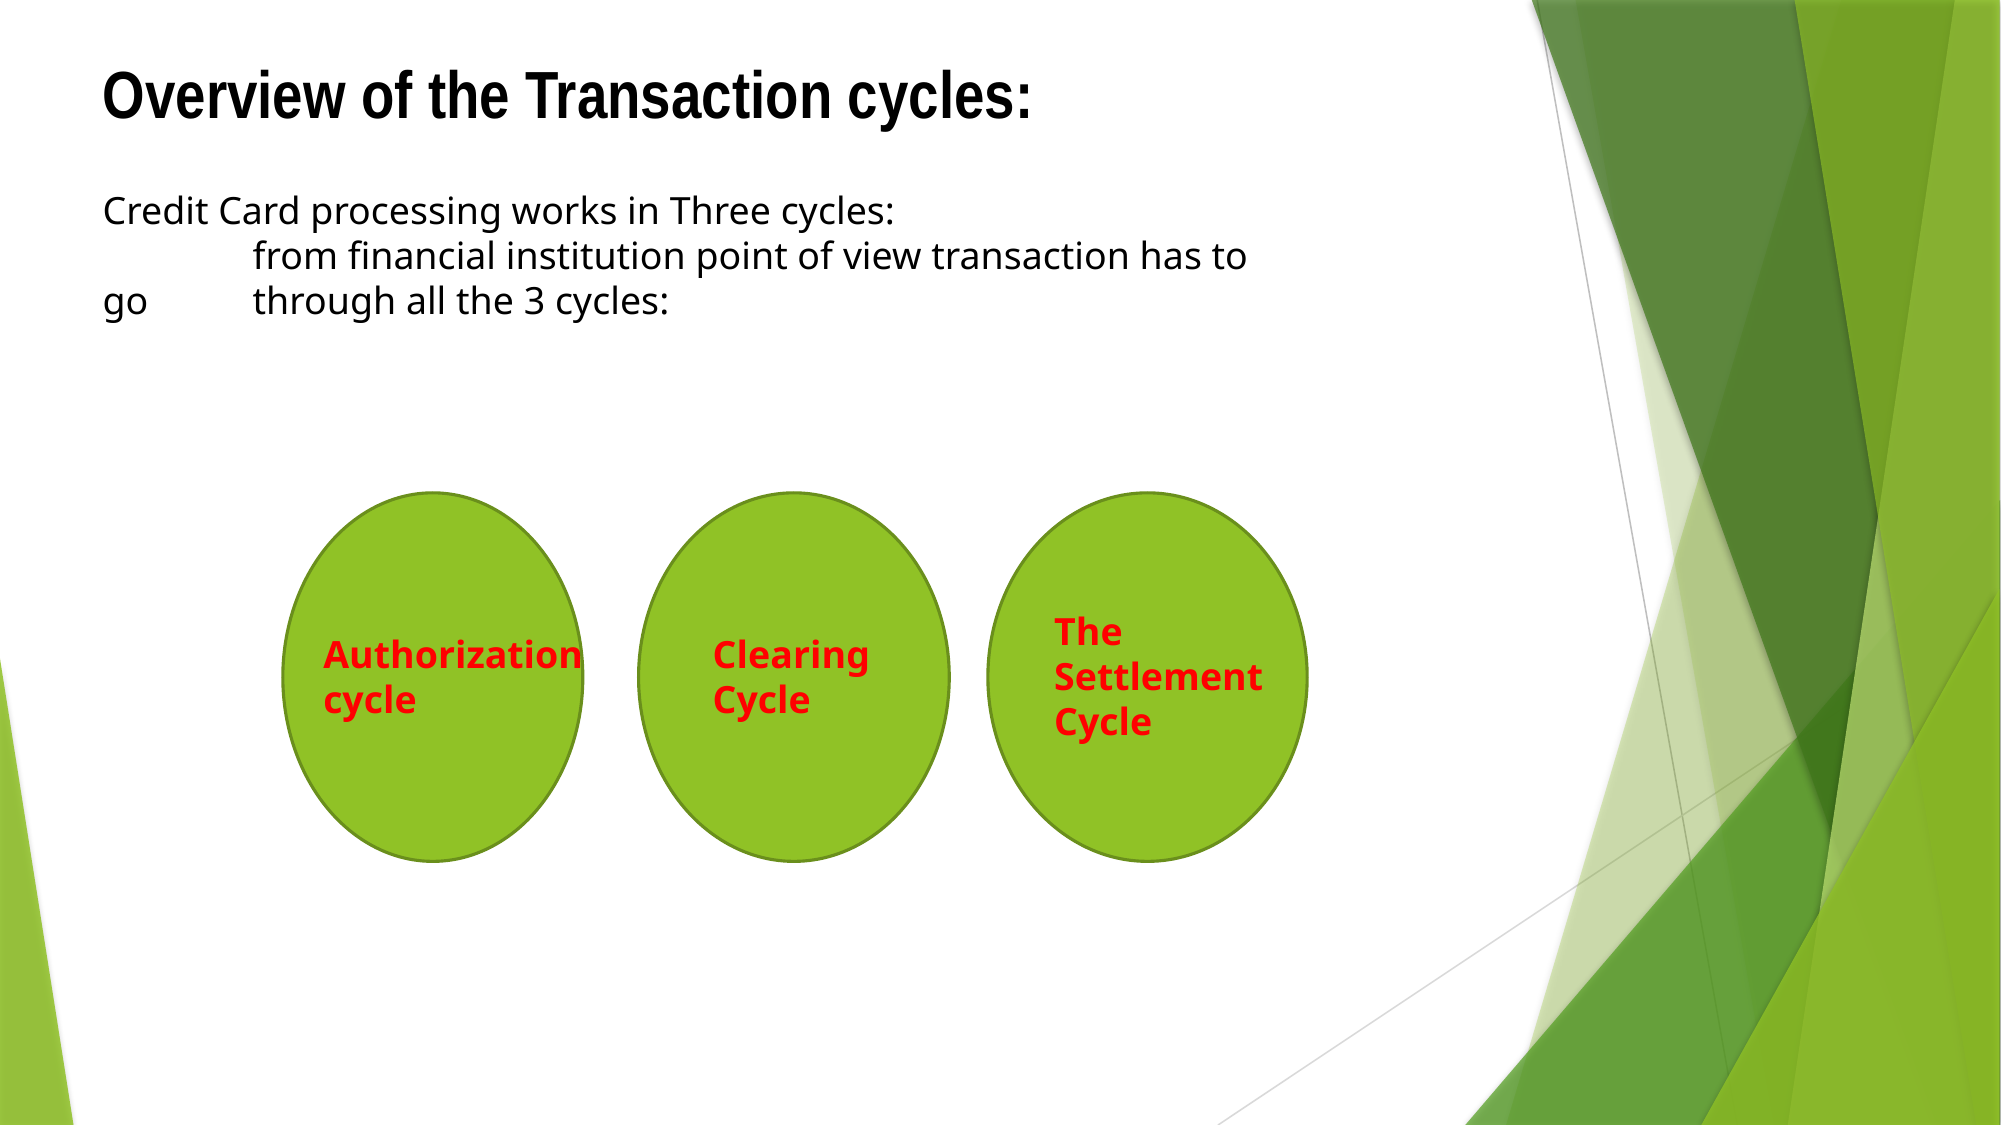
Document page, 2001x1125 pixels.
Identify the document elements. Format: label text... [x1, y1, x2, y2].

text_box Authorization cycle [308, 624, 603, 729]
text_box Credit Card processing works in Three cycles: from financial institution point of view transaction has to go through all the 3 cycles: [87, 179, 1308, 330]
text_box The Settlement Cycle [1039, 600, 1316, 751]
text_box Overview of the Transaction cycles: [87, 44, 1248, 140]
text_box [281, 491, 579, 863]
text_box Clearing Cycle [698, 624, 916, 729]
text_box [636, 491, 951, 863]
text_box [986, 491, 1296, 863]
